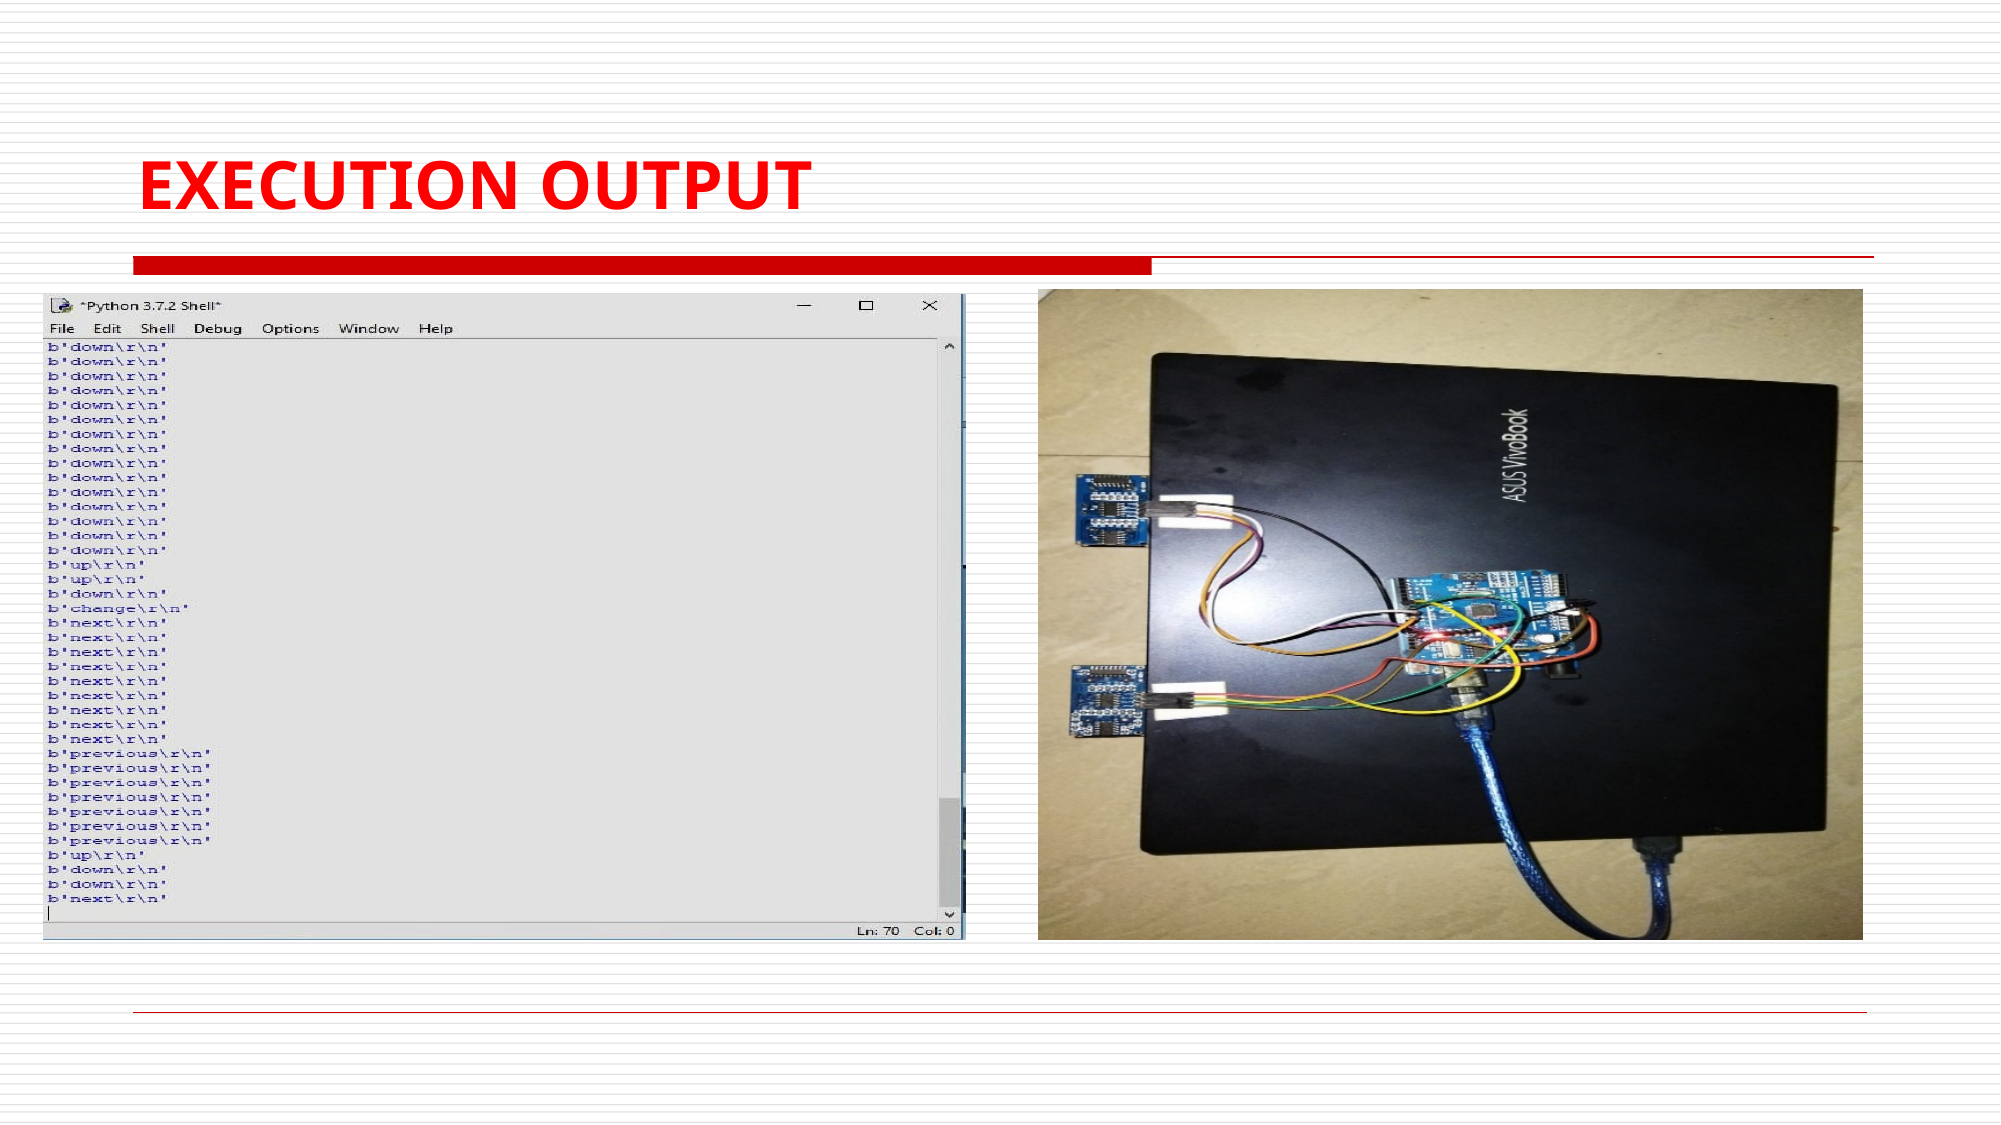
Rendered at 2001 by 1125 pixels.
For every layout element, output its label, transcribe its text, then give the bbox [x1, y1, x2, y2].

list [135, 289, 1036, 351]
title EXECUTION OUTPUT [137, 142, 1863, 224]
picture [0, 0, 2000, 1125]
